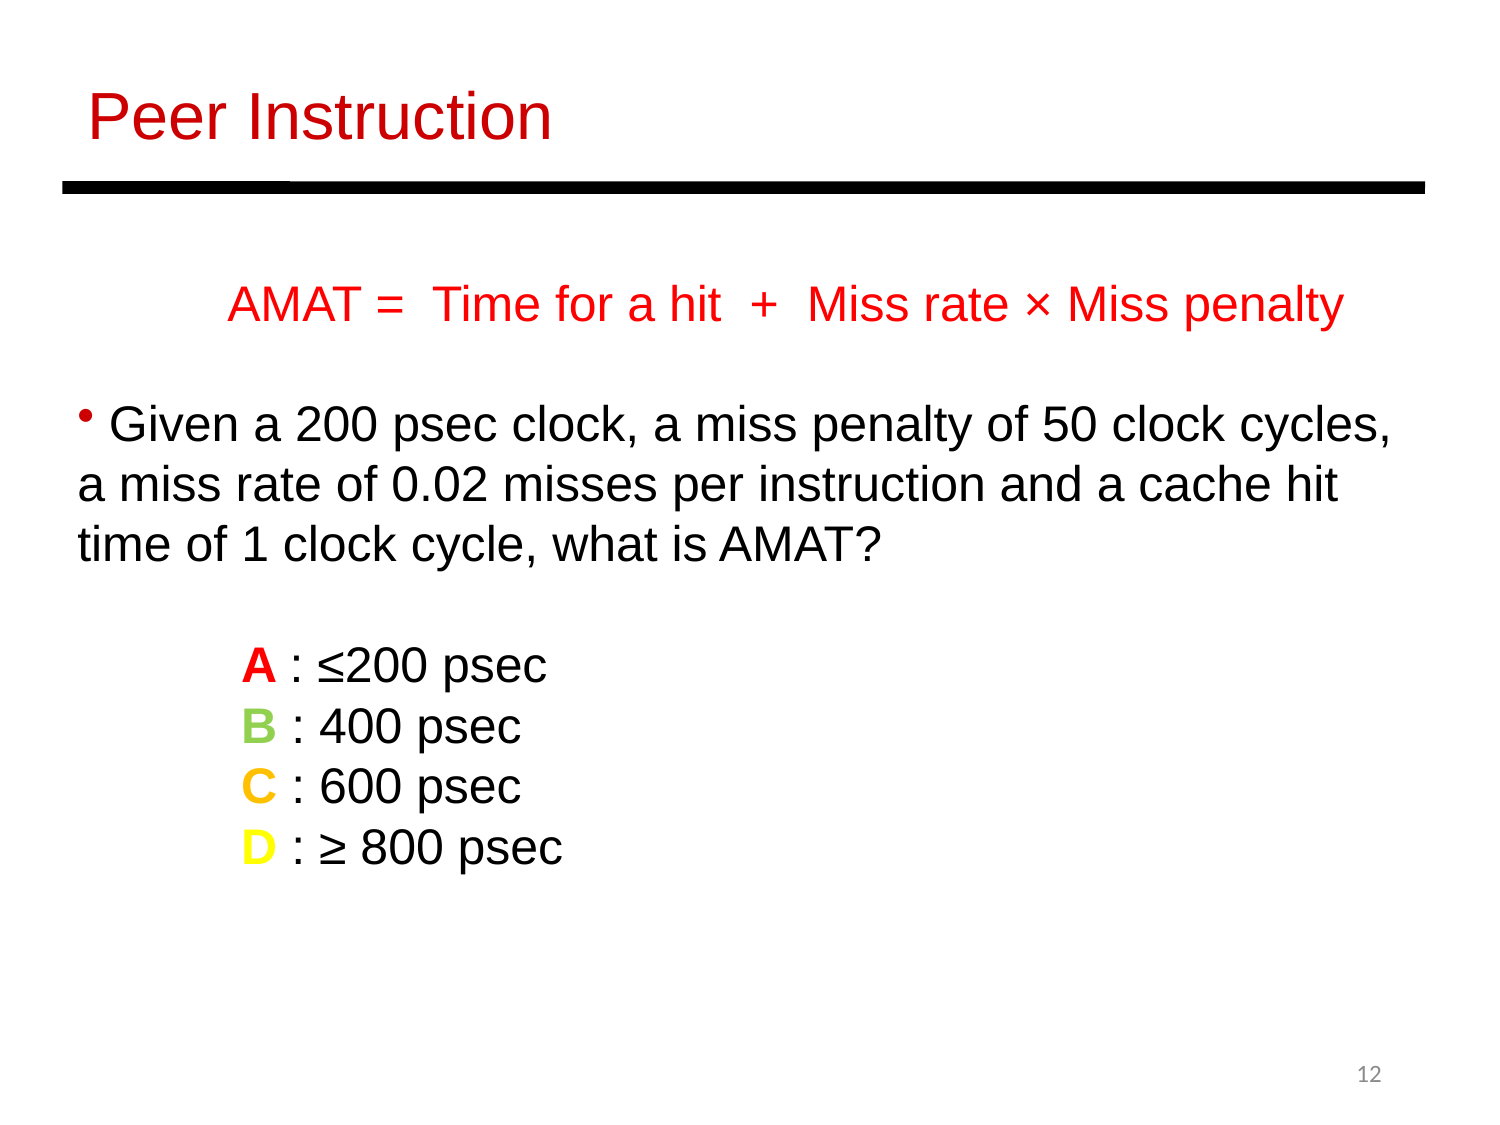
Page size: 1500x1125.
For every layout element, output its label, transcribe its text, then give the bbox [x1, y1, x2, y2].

text_box Peer Instruction [72, 65, 1228, 160]
slide_number 12 [1059, 1042, 1397, 1103]
text_box AMAT = Time for a hit + Miss rate × Miss penalty Given a 200 psec clock, a miss penalty of 50 clock cycles, a miss rate of 0.02 misses per instruction and a cache hit time of 1 clock cycle, what is AMAT? A : ≤200 psec B : 400 psec C : 600 psec D : ≥ 800 psec [62, 203, 1420, 943]
